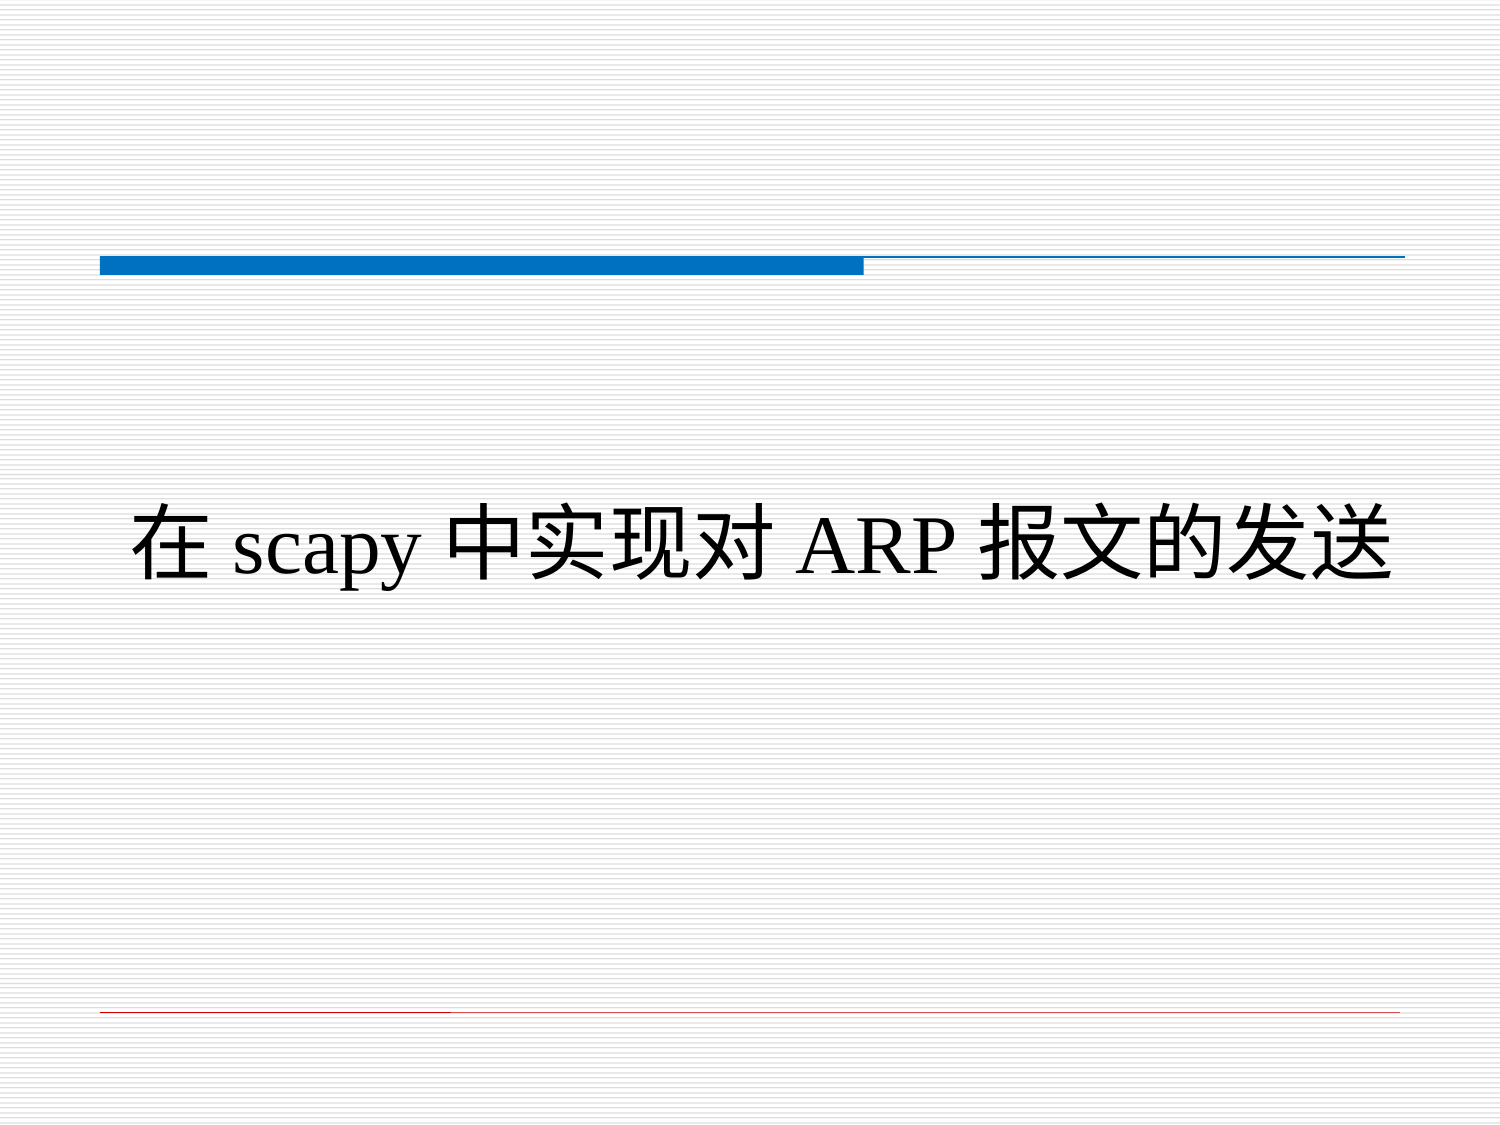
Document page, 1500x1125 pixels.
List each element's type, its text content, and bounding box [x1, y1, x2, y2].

title 在scapy中实现对ARP报文的发送 [100, 385, 1424, 599]
picture [0, 0, 1500, 1125]
